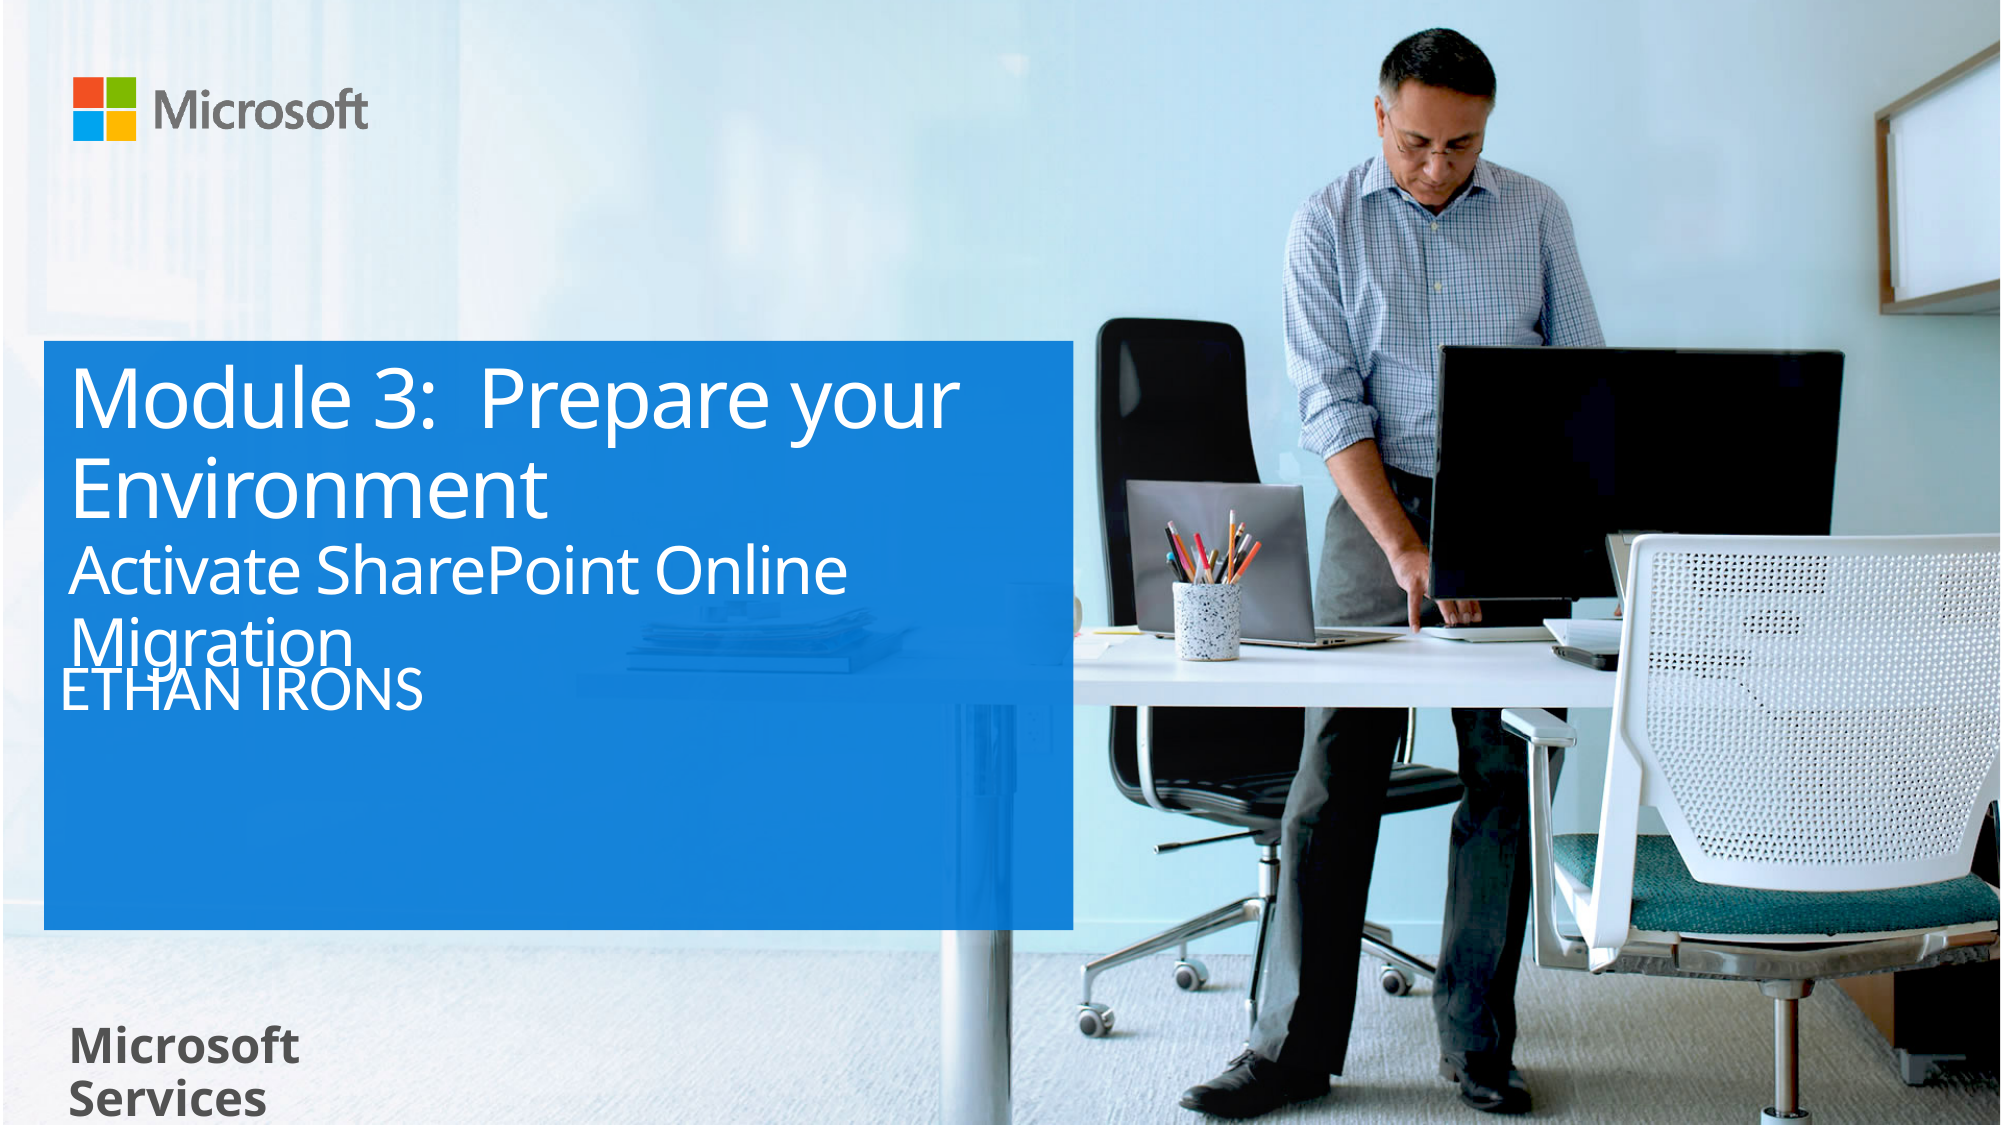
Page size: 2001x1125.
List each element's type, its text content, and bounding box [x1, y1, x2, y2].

title Module 3: Prepare your Environment Activate SharePoint Online Migration [44, 341, 1074, 635]
picture [3, 0, 2001, 1125]
list ETHAN IRONS [44, 635, 1074, 931]
